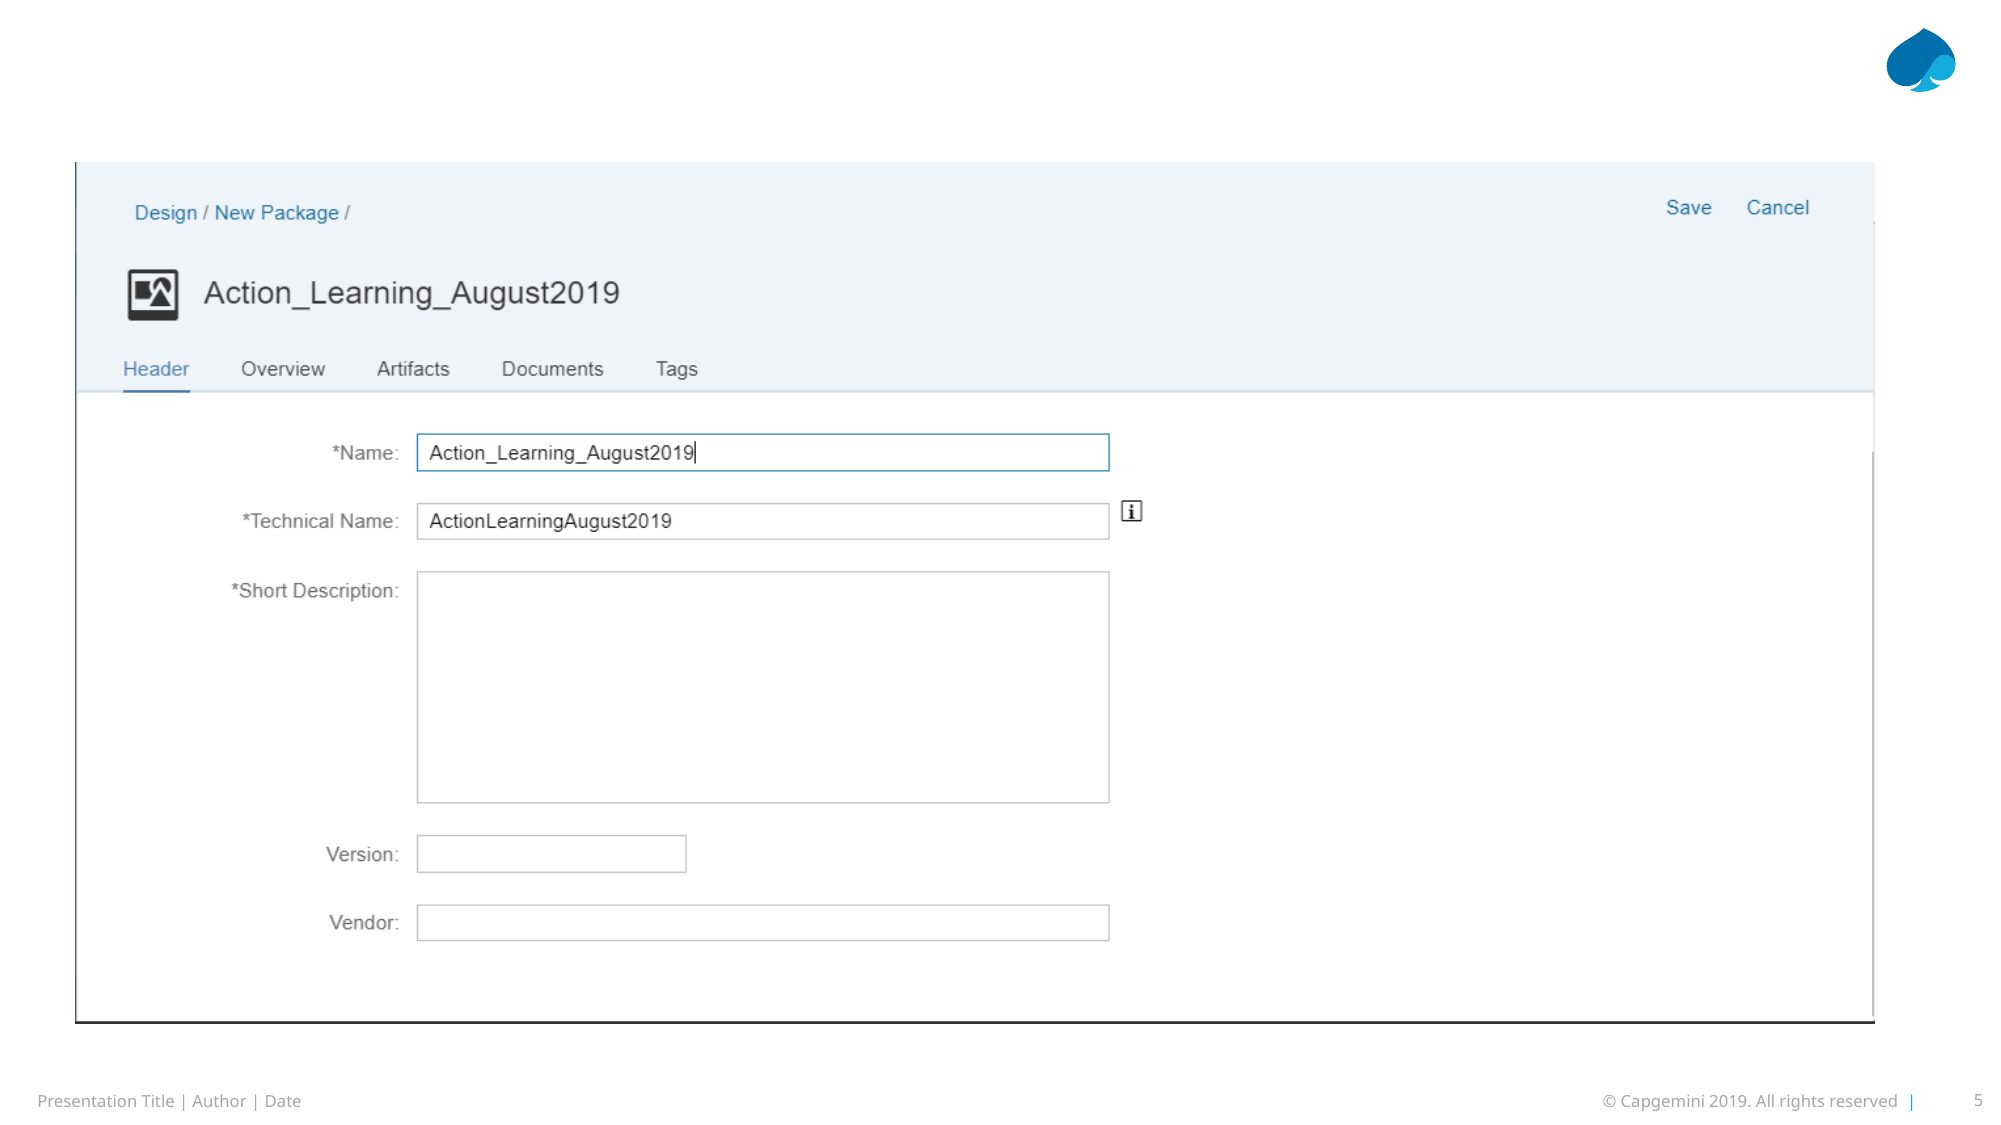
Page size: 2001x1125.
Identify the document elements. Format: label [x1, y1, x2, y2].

picture [74, 162, 1875, 1024]
